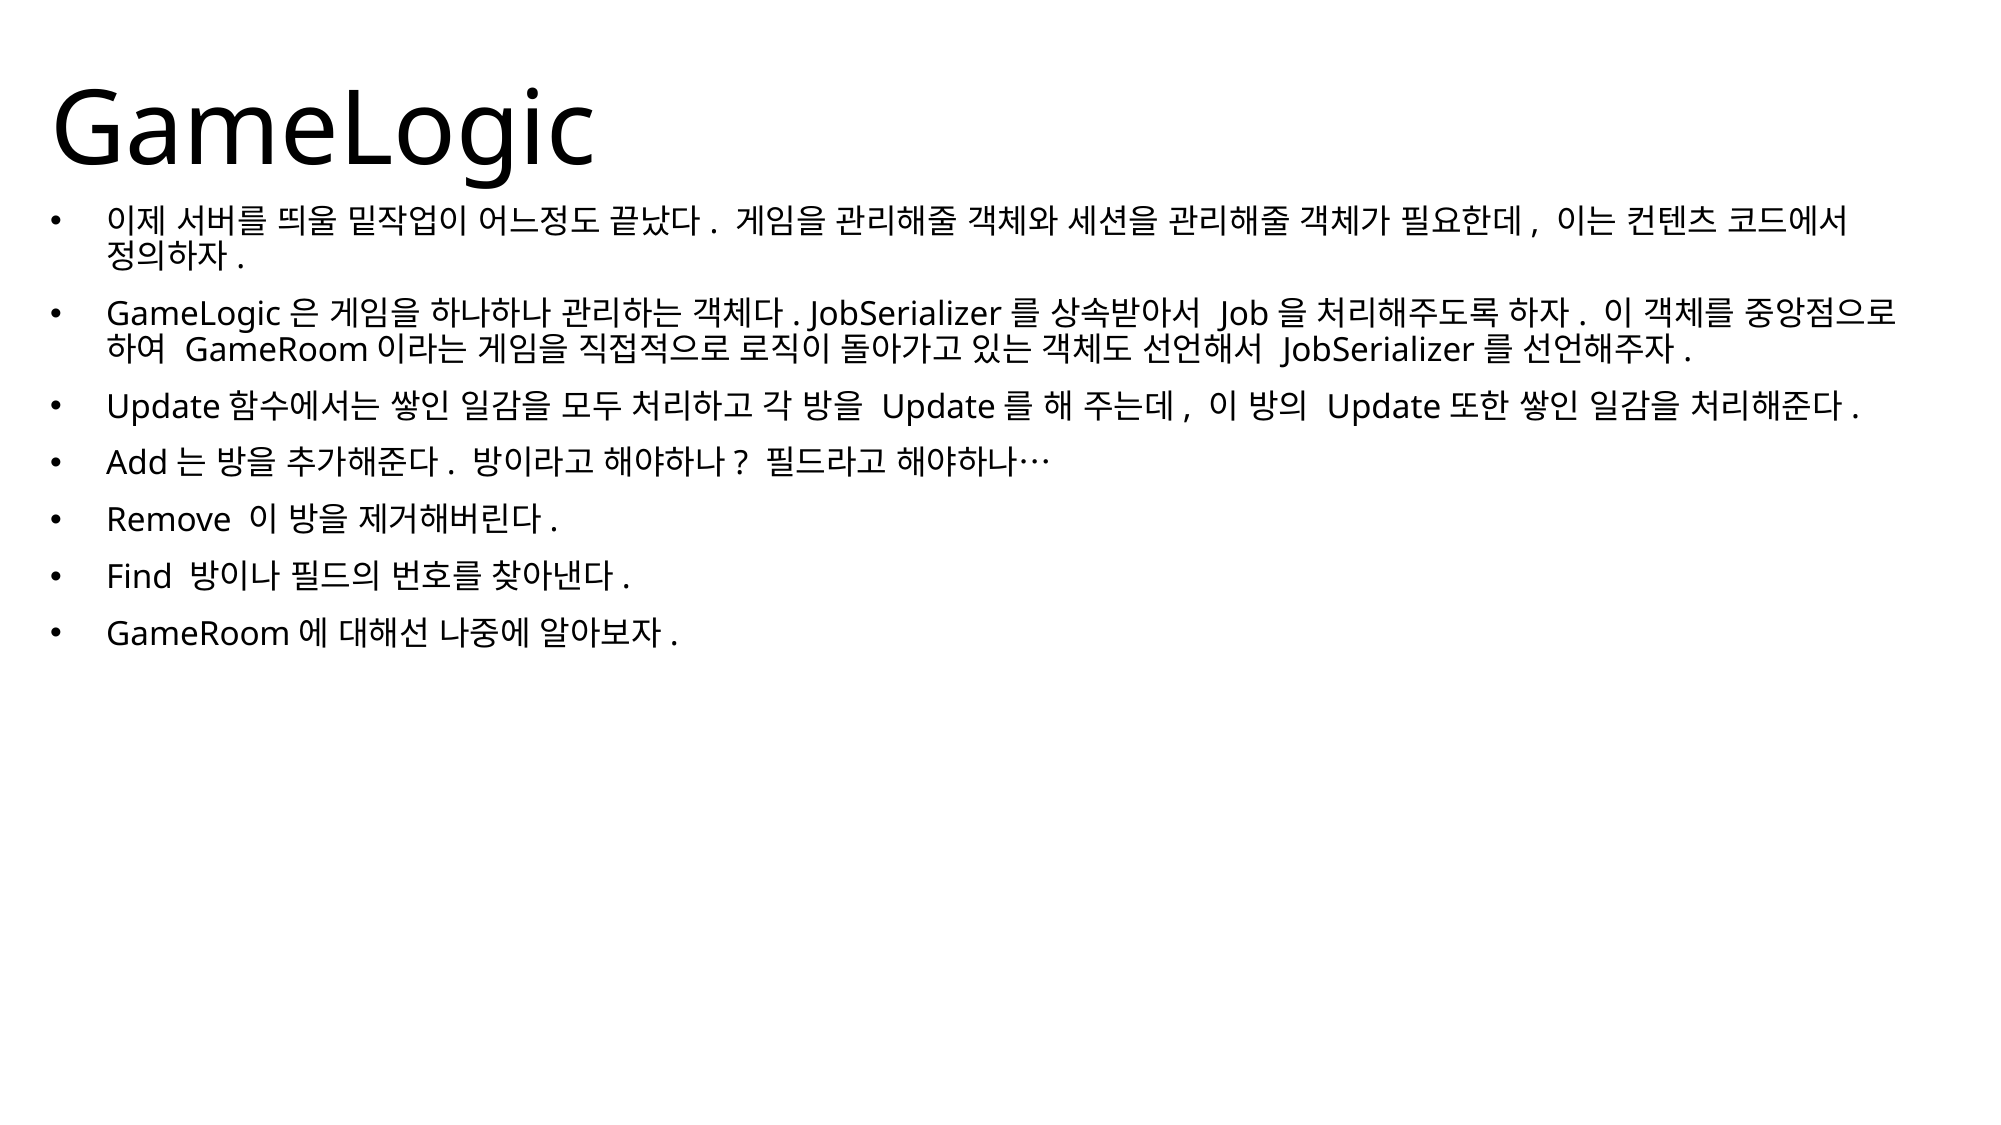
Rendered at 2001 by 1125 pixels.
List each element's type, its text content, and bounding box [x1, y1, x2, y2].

text_box GameLogic [34, 67, 1760, 195]
text_box 이제 서버를 띄울 밑작업이 어느정도 끝났다. 게임을 관리해줄 객체와 세션을 관리해줄 객체가 필요한데, 이는 컨텐츠 코드에서 정의하자. GameLogic은 게임을 하나하나 관리하는 객체다. JobSerializer를 상속받아서 Job을 처리해주도록 하자. 이 객체를 중앙점으로 하여 GameRoom이라는 게임을 직접적으로 로직이 돌아가고 있는 객체도 선언해서 JobSerializer를 선언해주자. Update함수에서는 쌓인 일감을 모두 처리하고 각 방을 Update를 해 주는데, 이 방의 Update또한 쌓인 일감을 처리해준다. Add는 방을 추가해준다. 방이라고 해야하나? 필드라고 해야하나… Remove 이 방을 제거해버린다. Find 방이나 필드의 번호를 찾아낸다. GameRoom에 대해선 나중에 알아보자. [34, 197, 1958, 1009]
